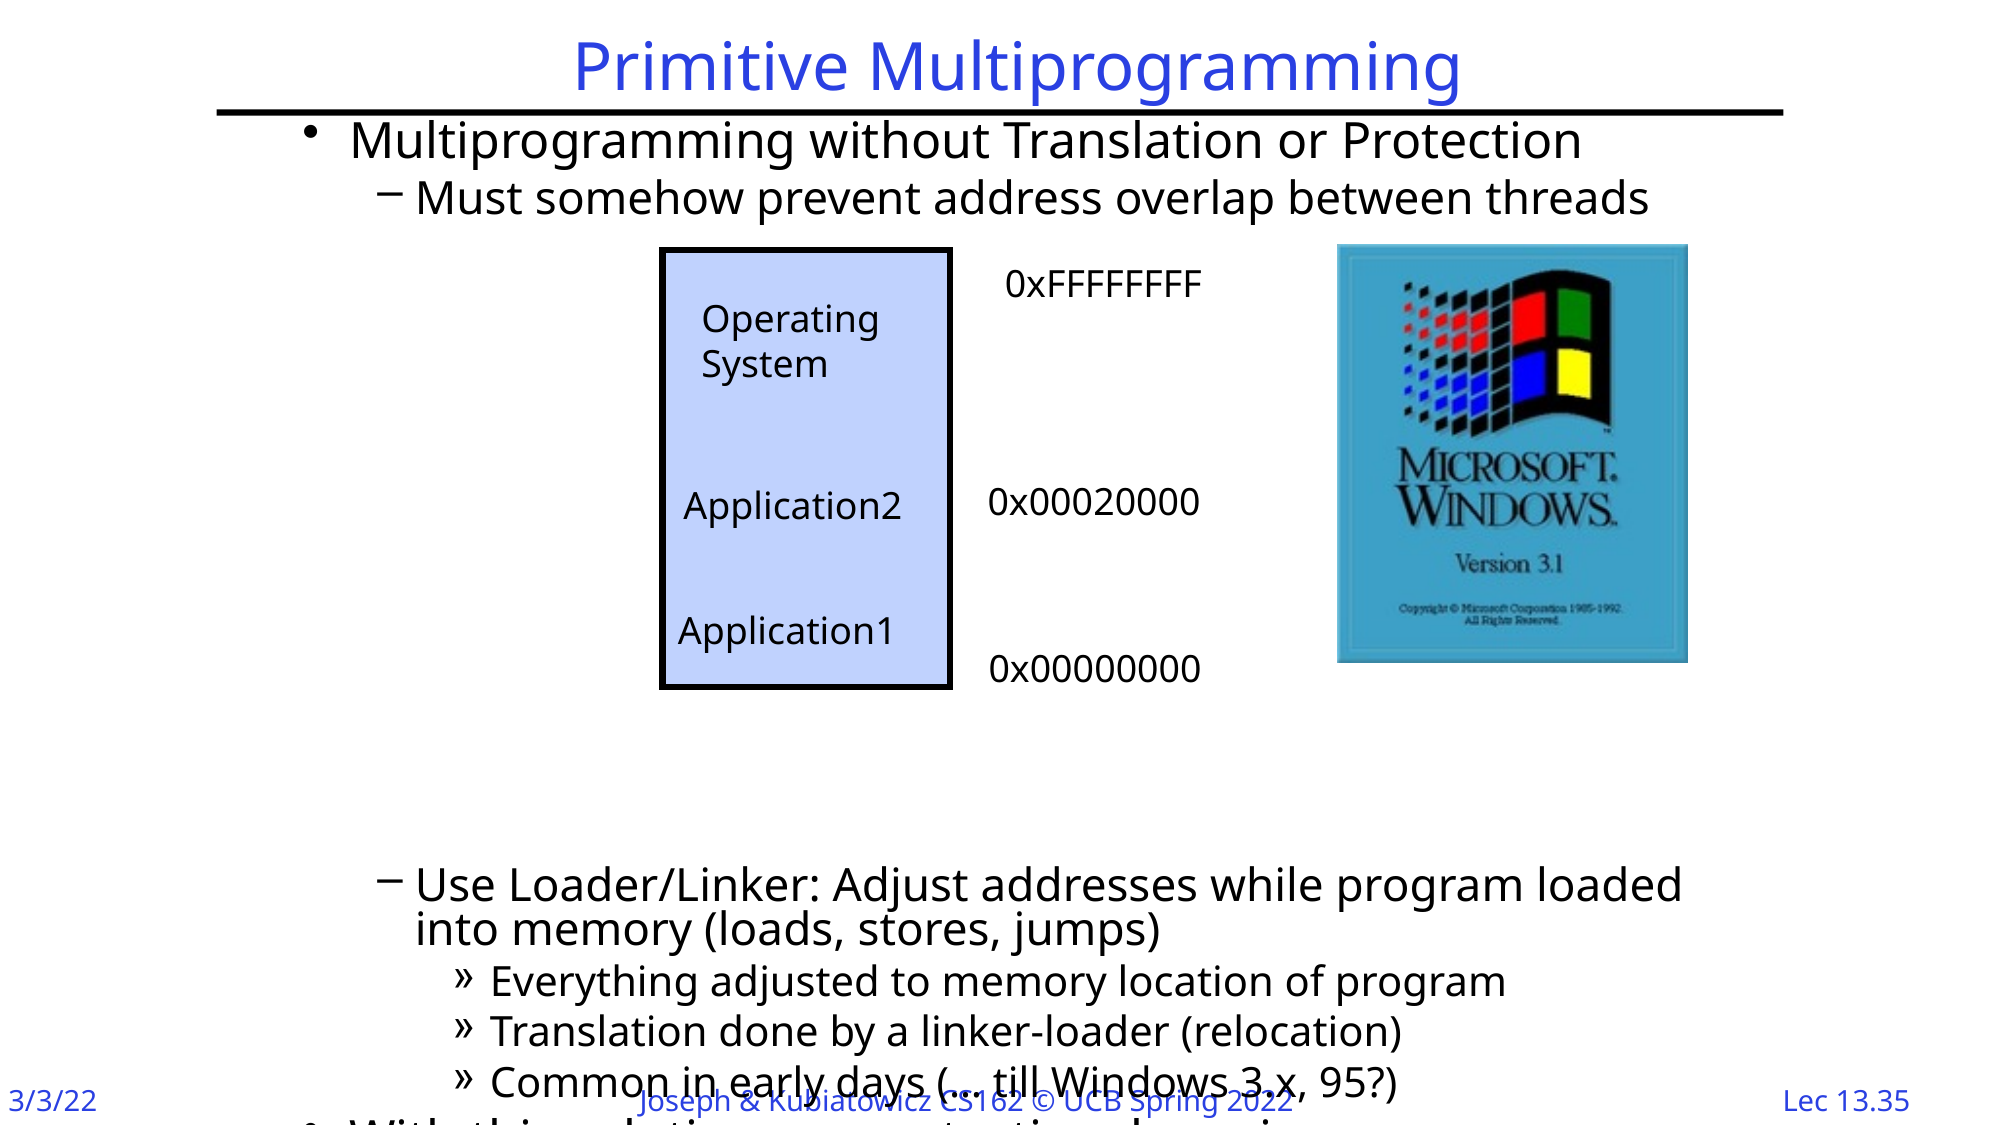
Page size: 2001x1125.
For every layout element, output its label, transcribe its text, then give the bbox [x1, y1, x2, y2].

picture [1337, 244, 1688, 663]
title Primitive Multiprogramming [324, 24, 1713, 112]
list Multiprogramming without Translation or Protection Must somehow prevent address overlap between threads Use Loader/Linker: Adjust addresses while program loaded into memory (loads, stores, jumps) Everything adjusted to memory location of program Translation done by a linker-loader (relocation) Common in early days (… till Windows 3.x, 95?) With this solution, no protection: bugs in any program can cause other programs to crash or even the OS [287, 112, 1725, 1088]
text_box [662, 249, 1232, 698]
